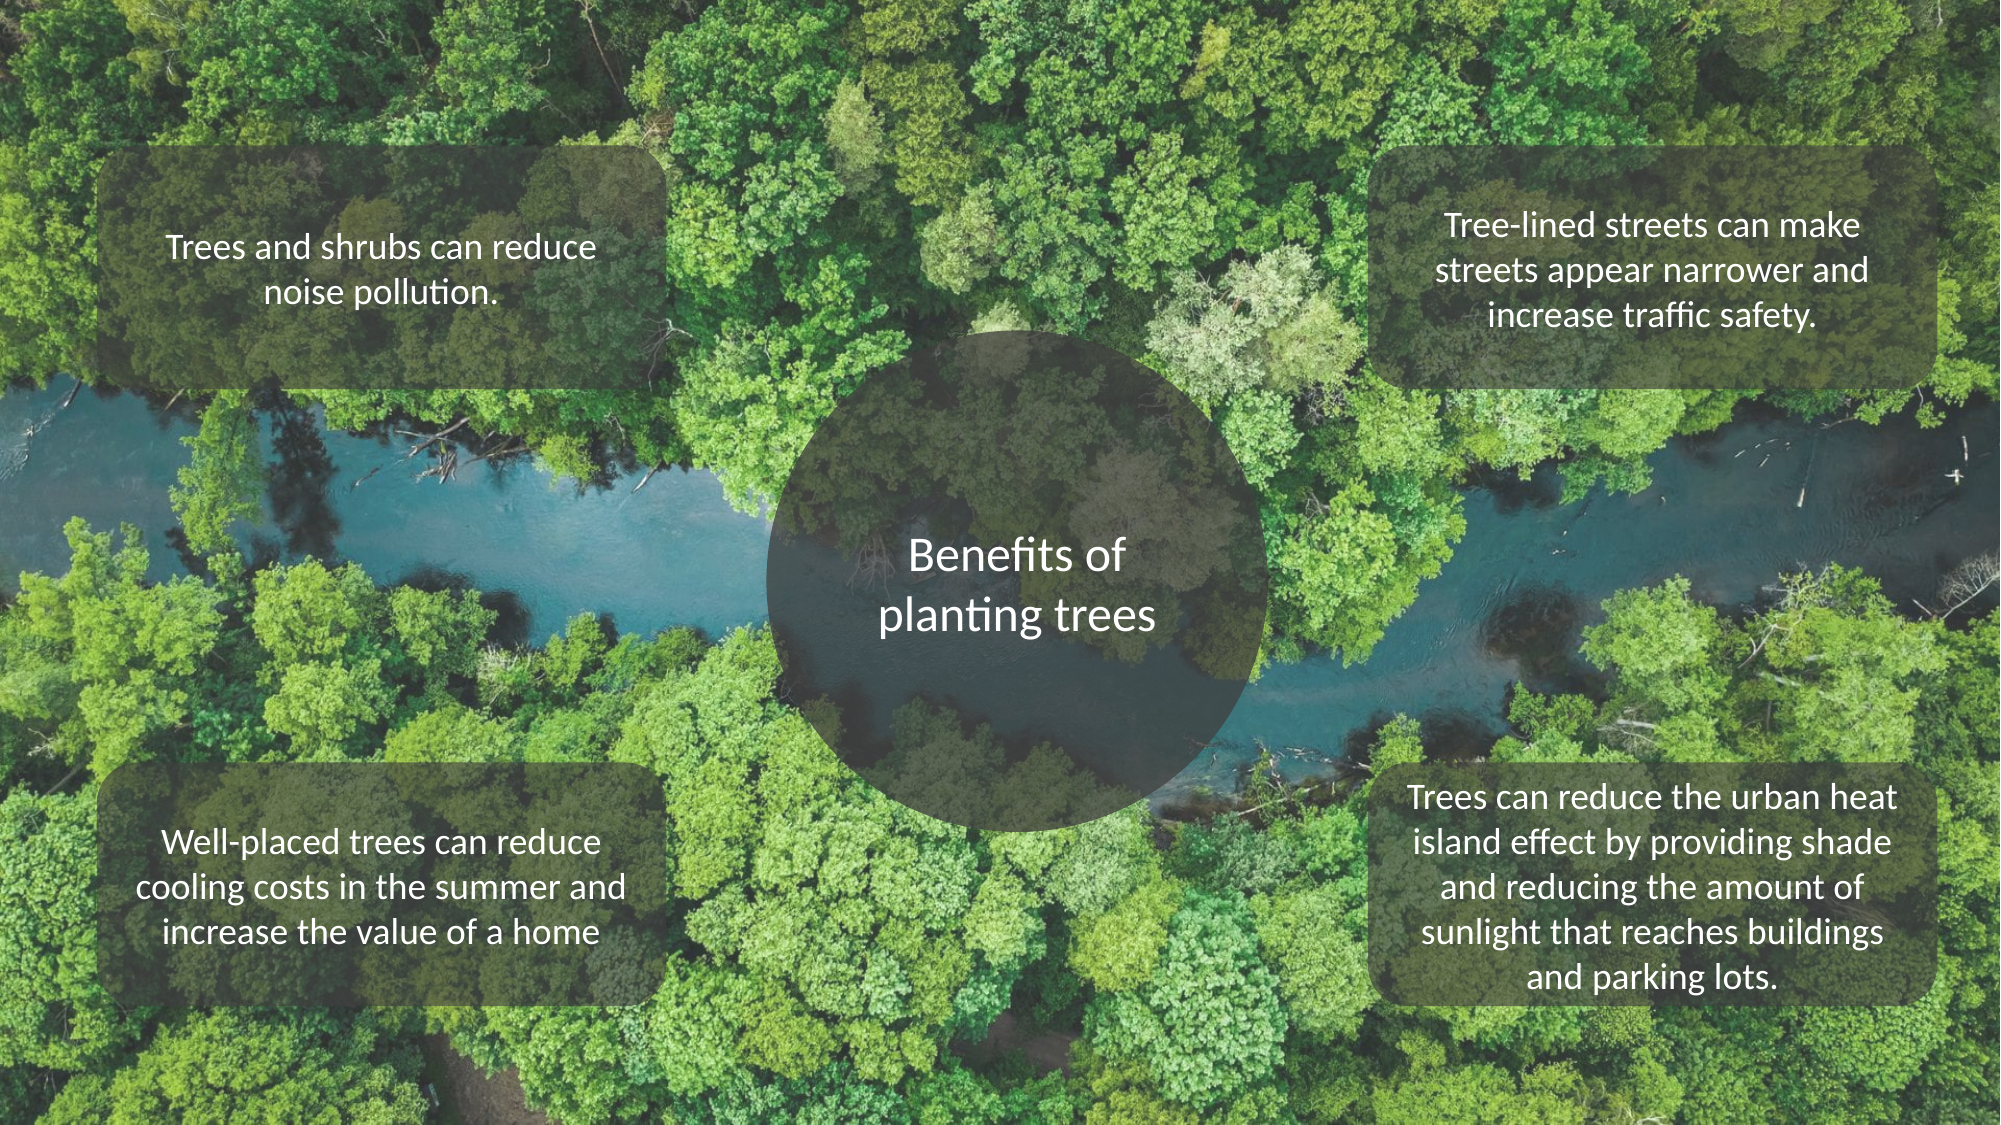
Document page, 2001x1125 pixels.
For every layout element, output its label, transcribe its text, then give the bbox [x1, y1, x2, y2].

text_box Well-placed trees can reduce cooling costs in the summer and increase the value of a home [95, 761, 668, 1008]
text_box Benefits of planting trees [765, 329, 1270, 834]
text_box Trees and shrubs can reduce noise pollution. [95, 144, 668, 391]
text_box Tree-lined streets can make streets appear narrower and increase traffic safety. [1366, 144, 1939, 391]
text_box Supporting local communities: Trees provide economic, social, and environmental benefits to local communities. [0, 0, 2000, 1125]
text_box Trees can reduce the urban heat island effect by providing shade and reducing the amount of sunlight that reaches buildings and parking lots. [1366, 761, 1939, 1008]
